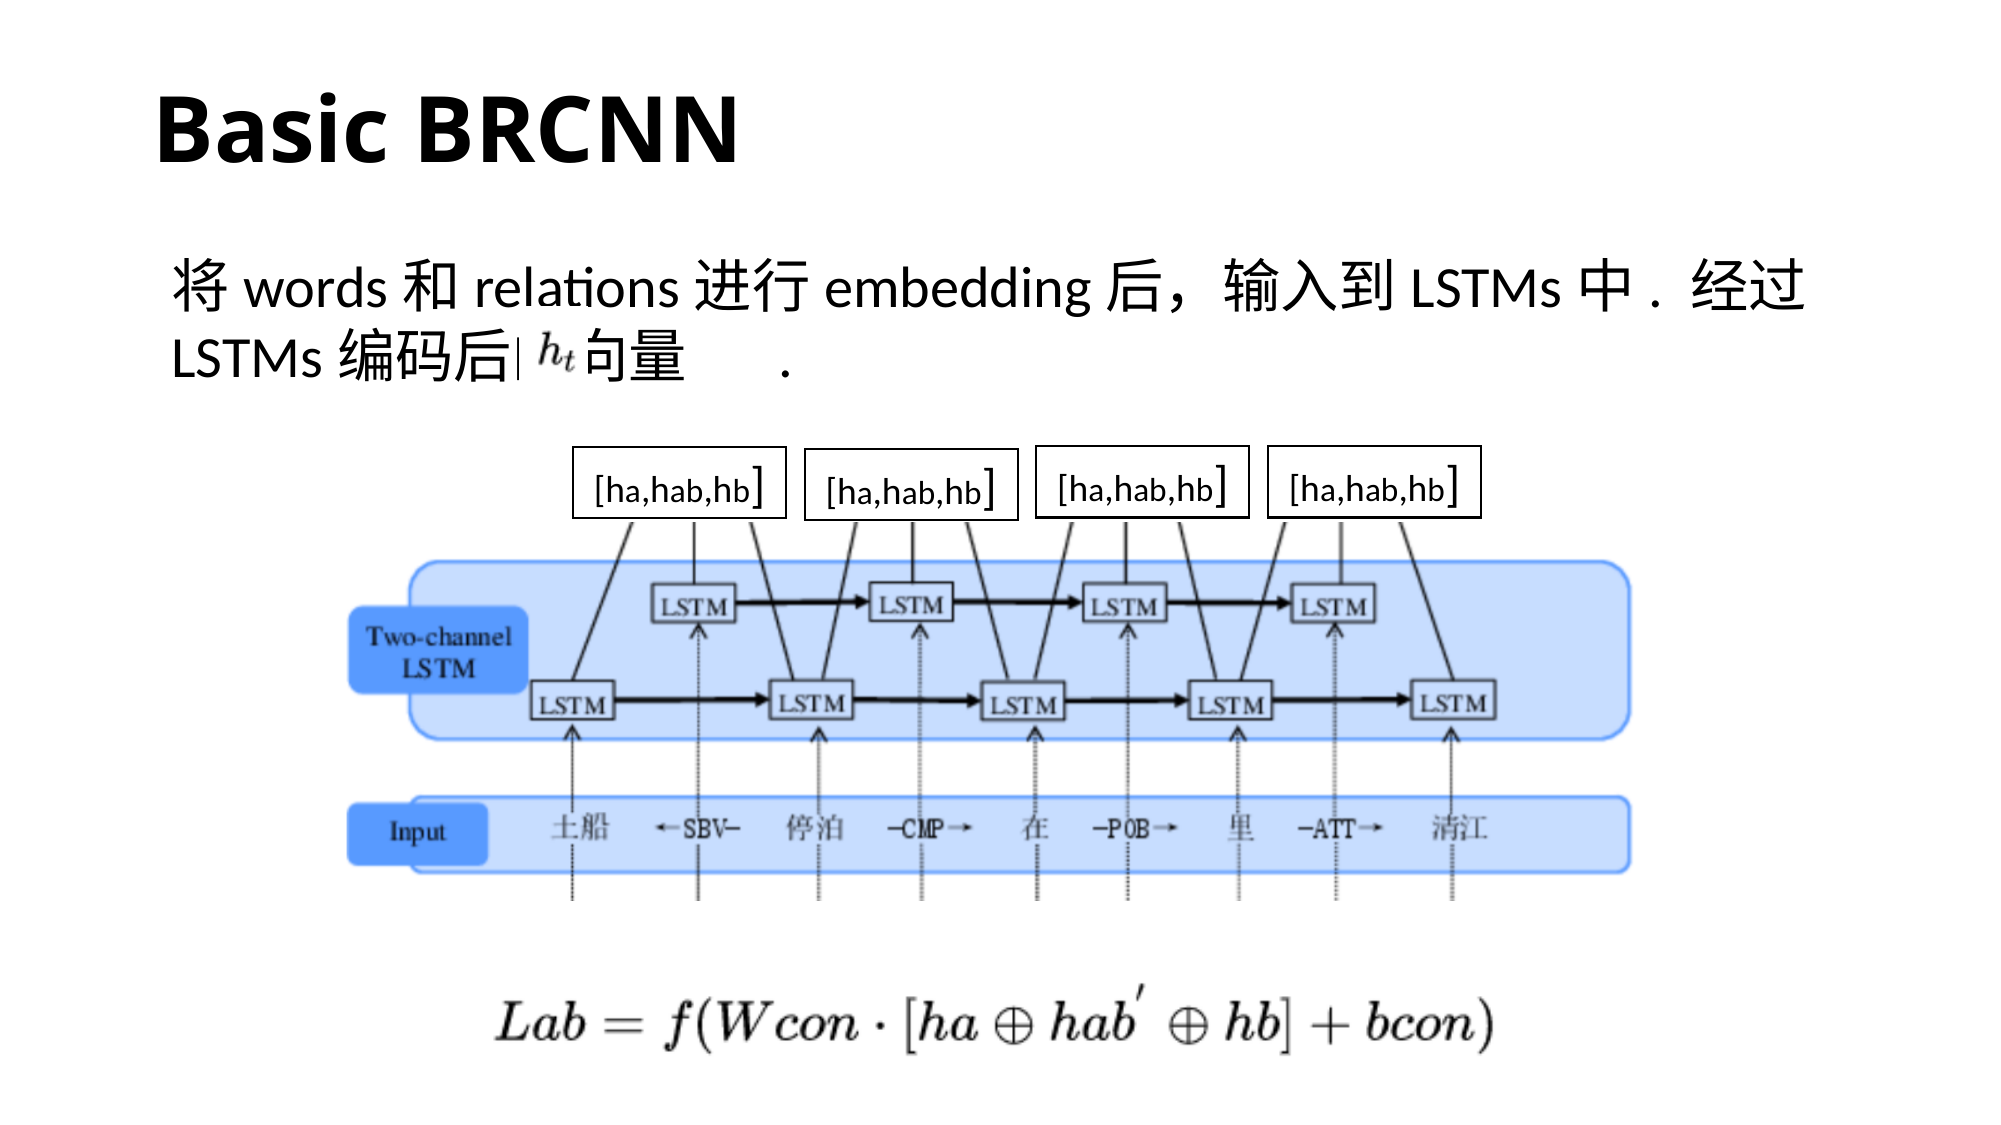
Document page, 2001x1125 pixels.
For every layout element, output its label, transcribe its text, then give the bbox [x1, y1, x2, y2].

text_box [ha,hab,hb] [1267, 445, 1482, 519]
picture [479, 971, 1517, 1078]
text_box [ha,hab,hb] [804, 448, 1019, 521]
picture [519, 306, 588, 385]
text_box [ha,hab,hb] [1035, 445, 1250, 519]
text_box [ha,hab,hb] [572, 446, 787, 519]
title Basic BRCNN [137, 24, 1863, 242]
picture [323, 522, 1674, 901]
text_box 将words和relations进行embedding后，输入到LSTMs中. 经过LSTMs编码后的向量 . [156, 241, 1863, 397]
